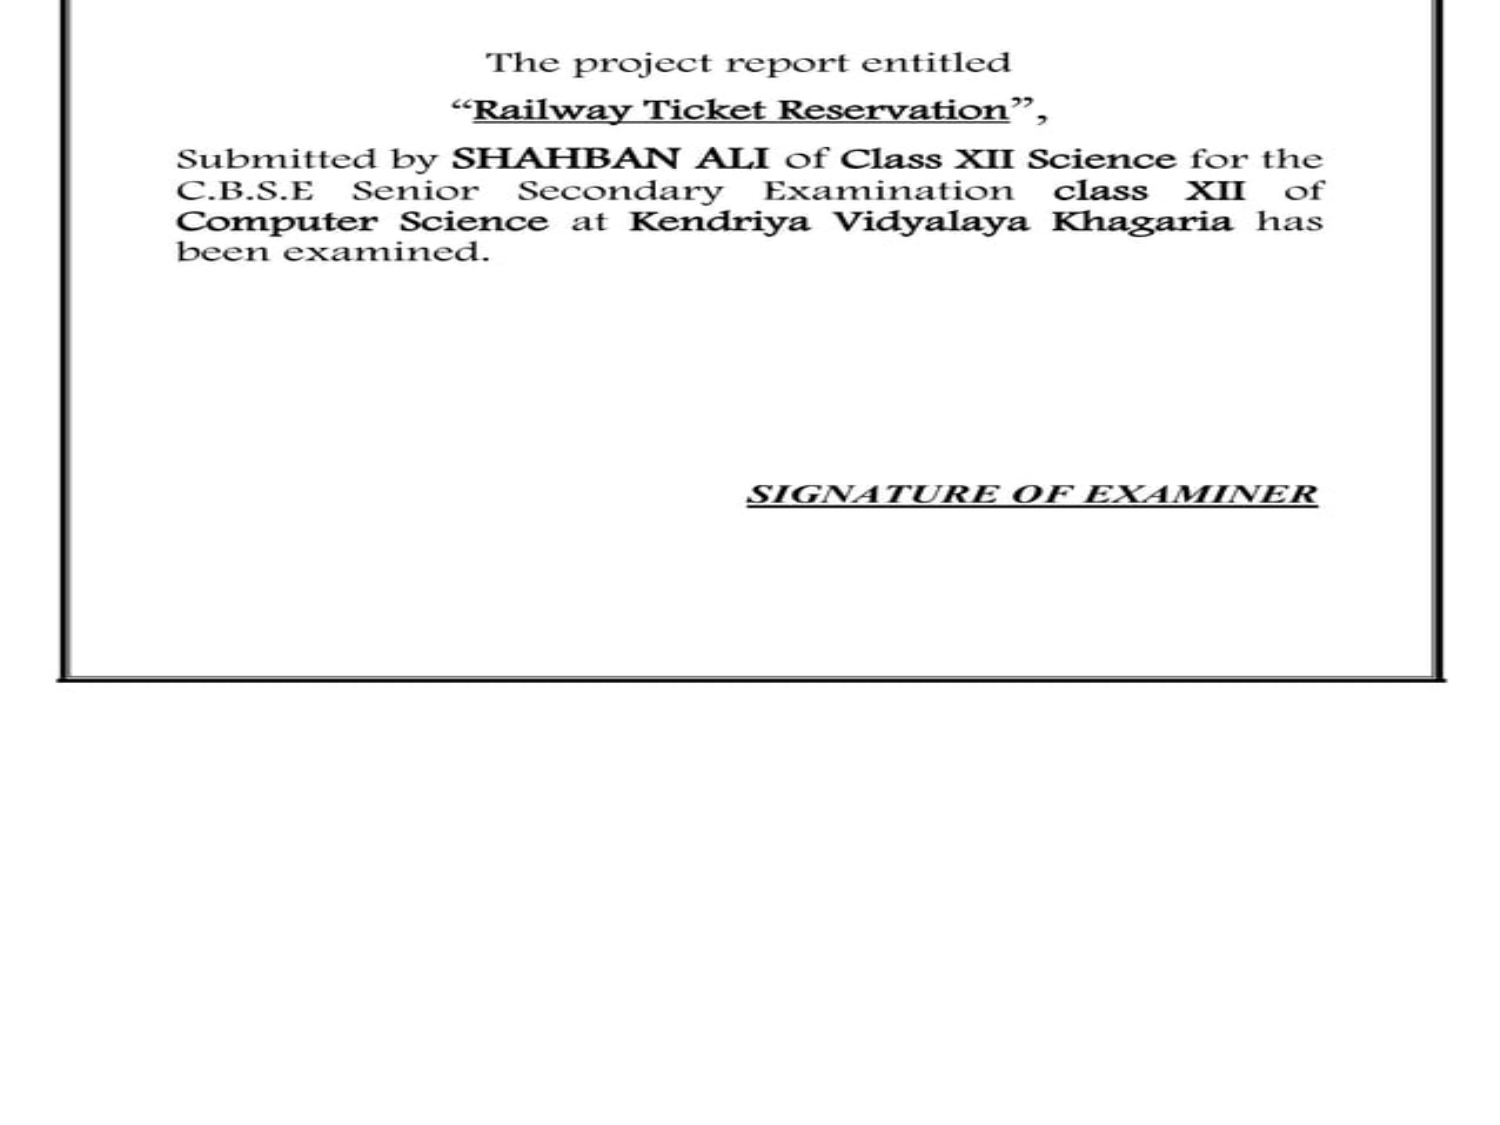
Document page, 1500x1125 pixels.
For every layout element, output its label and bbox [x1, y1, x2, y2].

picture [0, 0, 1500, 717]
